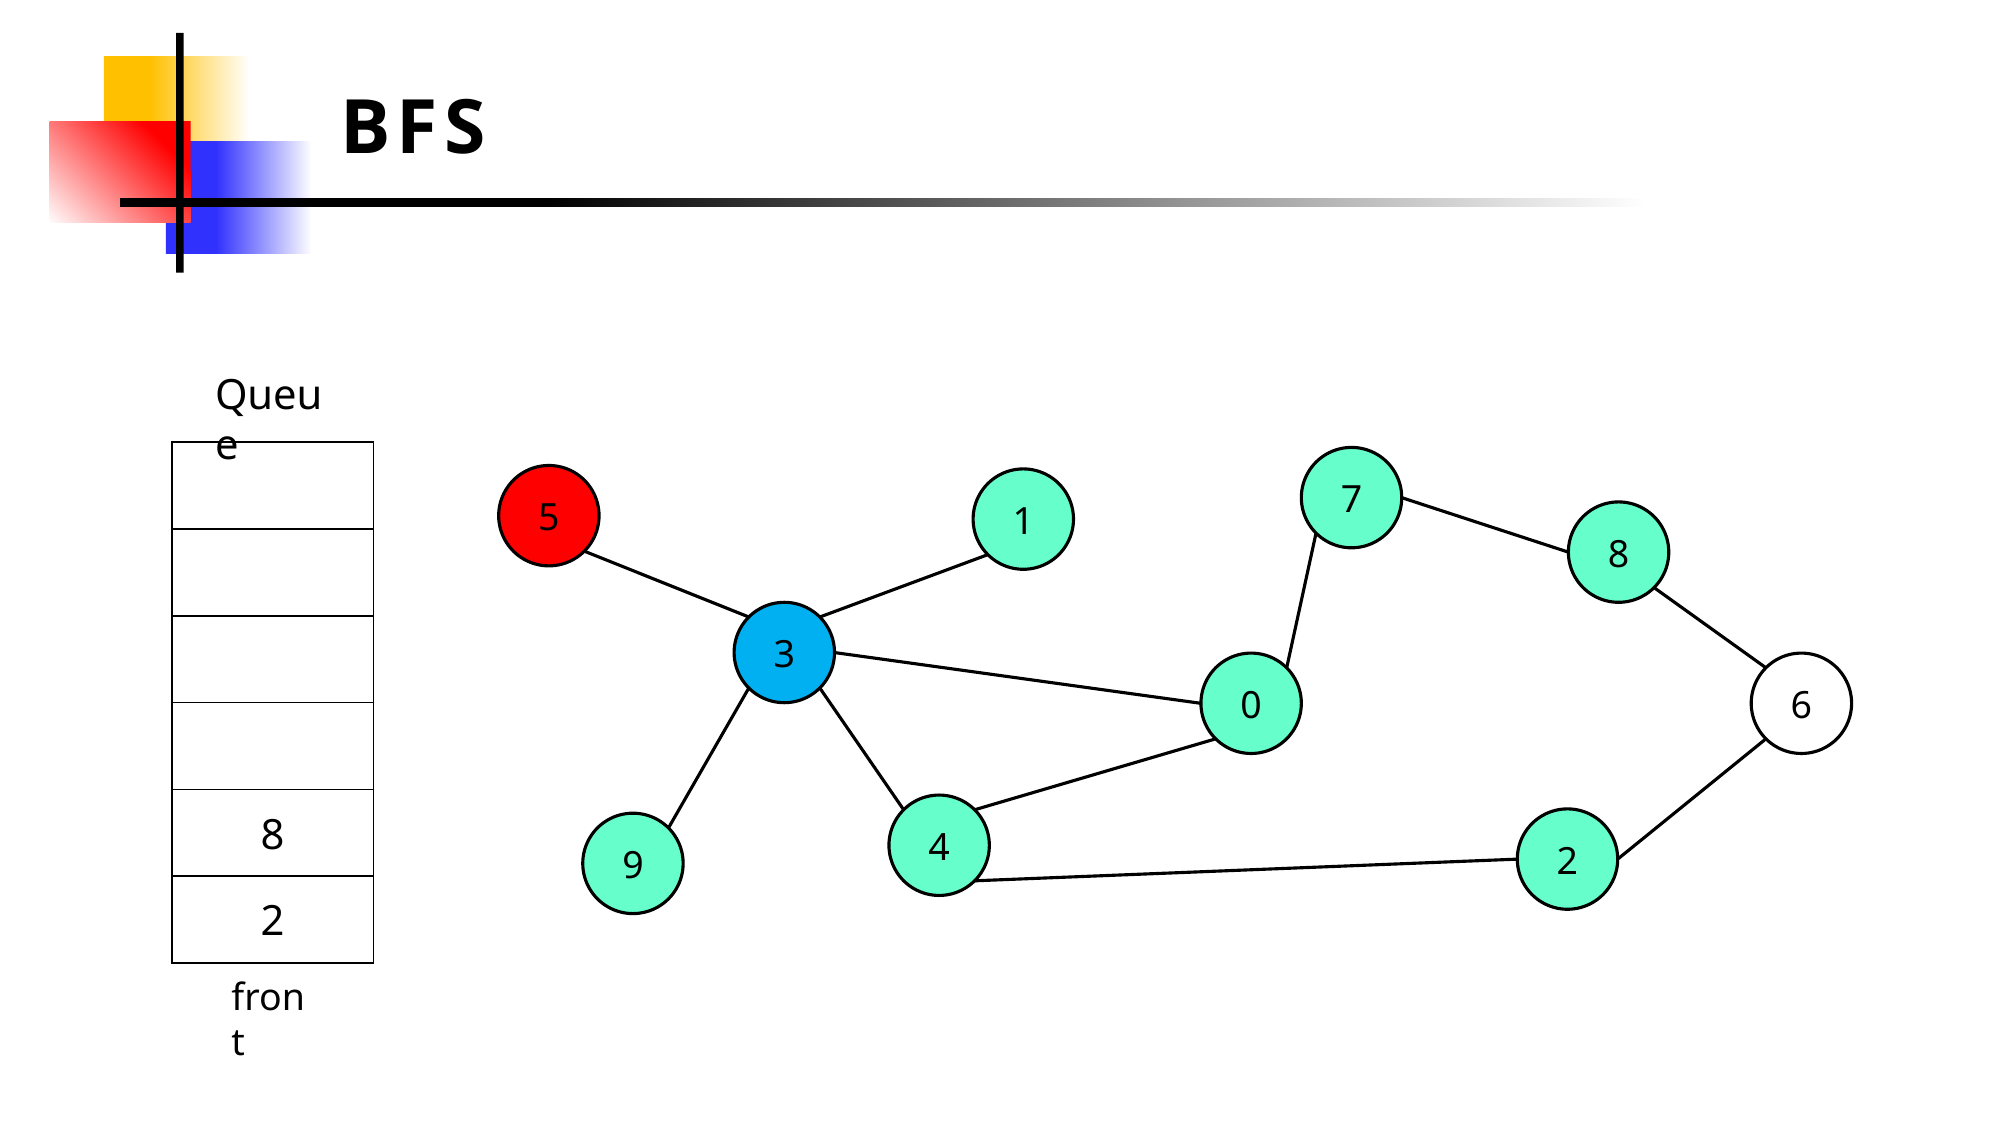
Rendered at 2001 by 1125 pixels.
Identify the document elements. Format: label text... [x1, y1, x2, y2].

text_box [974, 859, 1518, 881]
table_cell [173, 703, 373, 789]
text_box 4 [887, 794, 991, 897]
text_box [668, 688, 749, 828]
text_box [49, 32, 1644, 273]
table_cell 8 [173, 790, 373, 875]
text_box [834, 652, 1201, 704]
text_box 8 [1567, 500, 1670, 604]
text_box 1 [972, 467, 1075, 571]
table_cell 2 [173, 877, 373, 962]
text_box 0 [1199, 652, 1303, 755]
text_box 5 [497, 464, 601, 567]
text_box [584, 551, 749, 618]
text_box 6 [1750, 652, 1853, 755]
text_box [974, 738, 1216, 810]
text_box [819, 554, 988, 618]
table_cell [173, 617, 373, 702]
text_box 2 [1516, 807, 1619, 911]
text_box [819, 688, 904, 810]
table_cell [173, 530, 373, 615]
text_box Queue [200, 360, 345, 476]
text_box 7 [1300, 446, 1403, 549]
table_header [173, 443, 373, 528]
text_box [1401, 497, 1569, 553]
text_box 9 [581, 812, 685, 915]
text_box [1286, 533, 1317, 668]
text_box front [216, 965, 326, 1071]
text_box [1617, 738, 1767, 860]
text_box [1654, 587, 1767, 668]
text_box 3 [733, 601, 836, 704]
